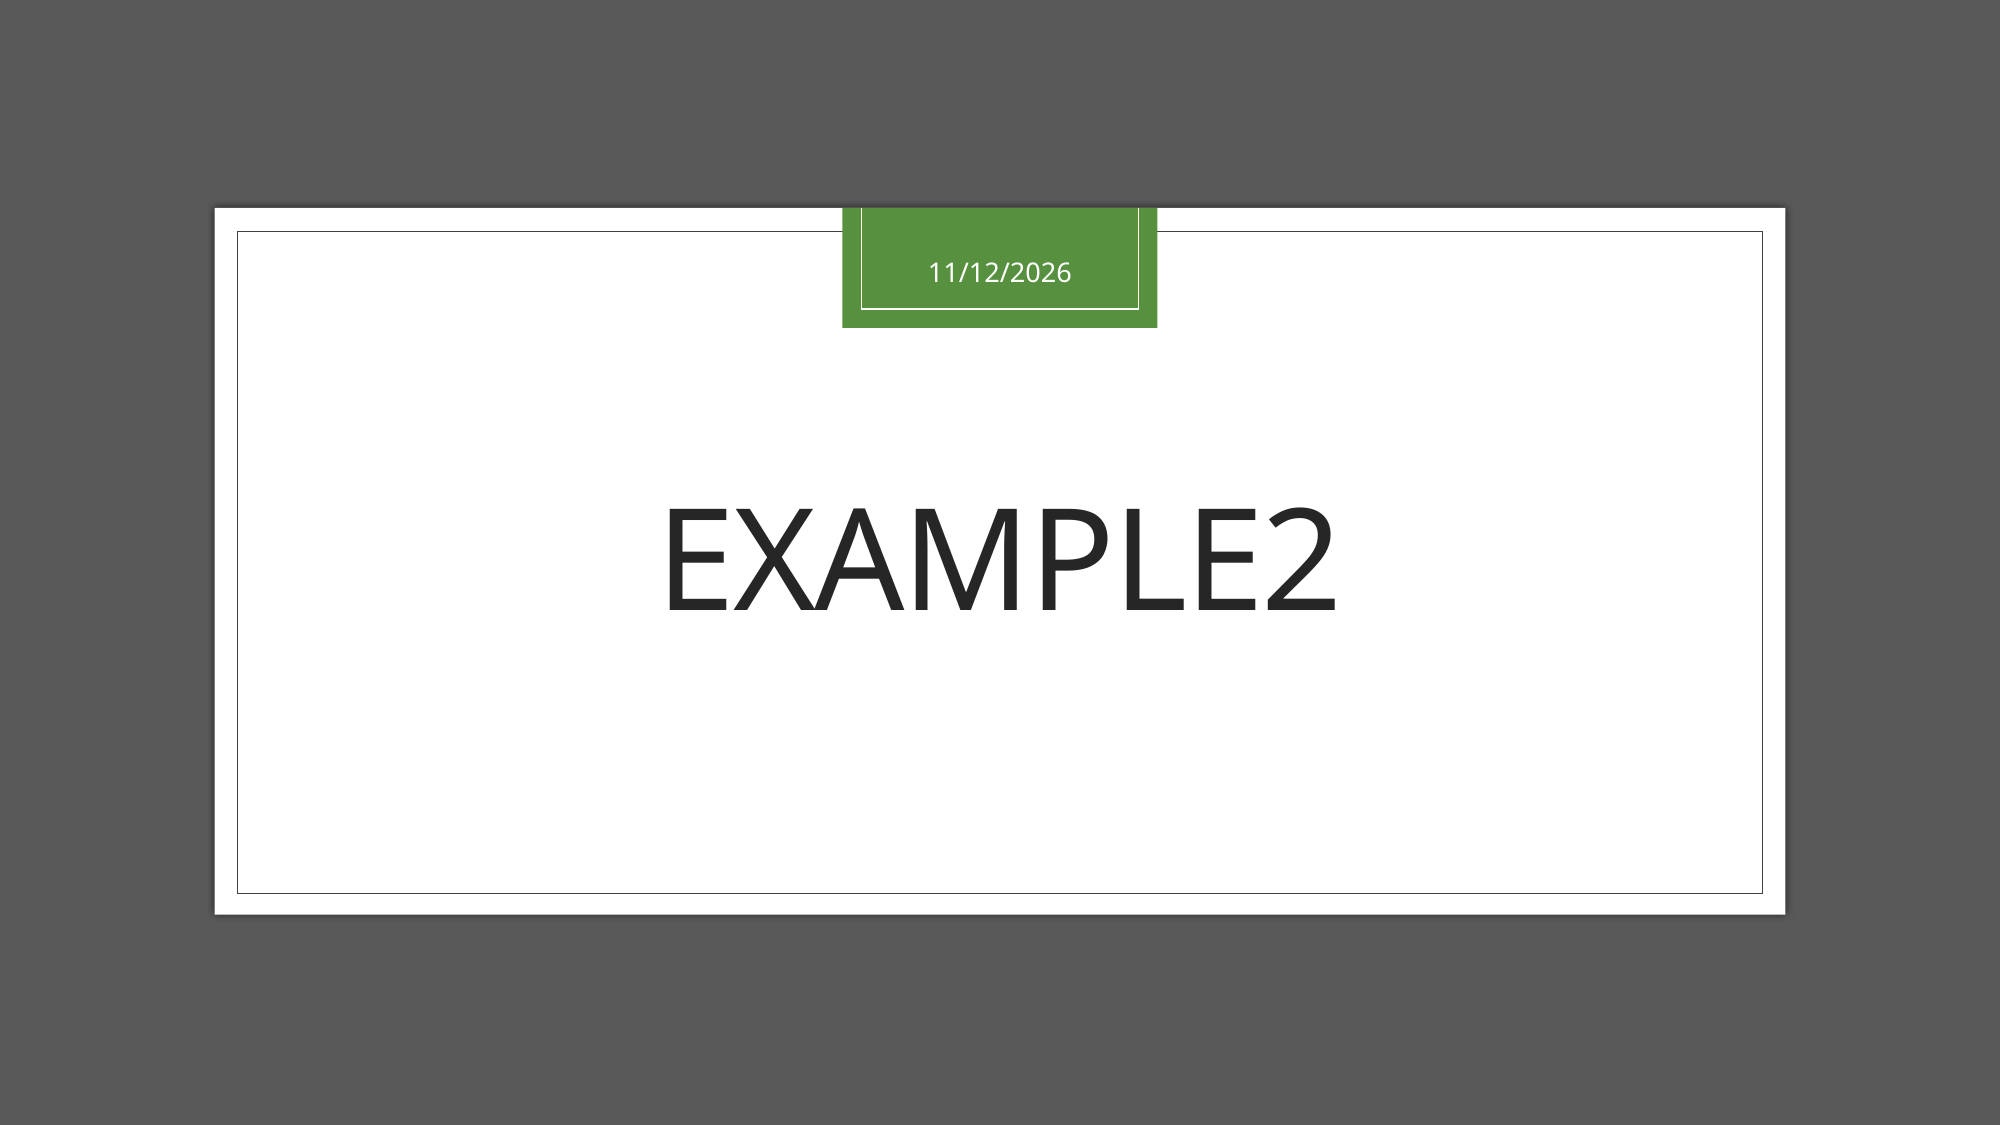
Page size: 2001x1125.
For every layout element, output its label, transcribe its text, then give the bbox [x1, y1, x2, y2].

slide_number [872, 220, 1128, 300]
title example2 [267, 368, 1733, 769]
